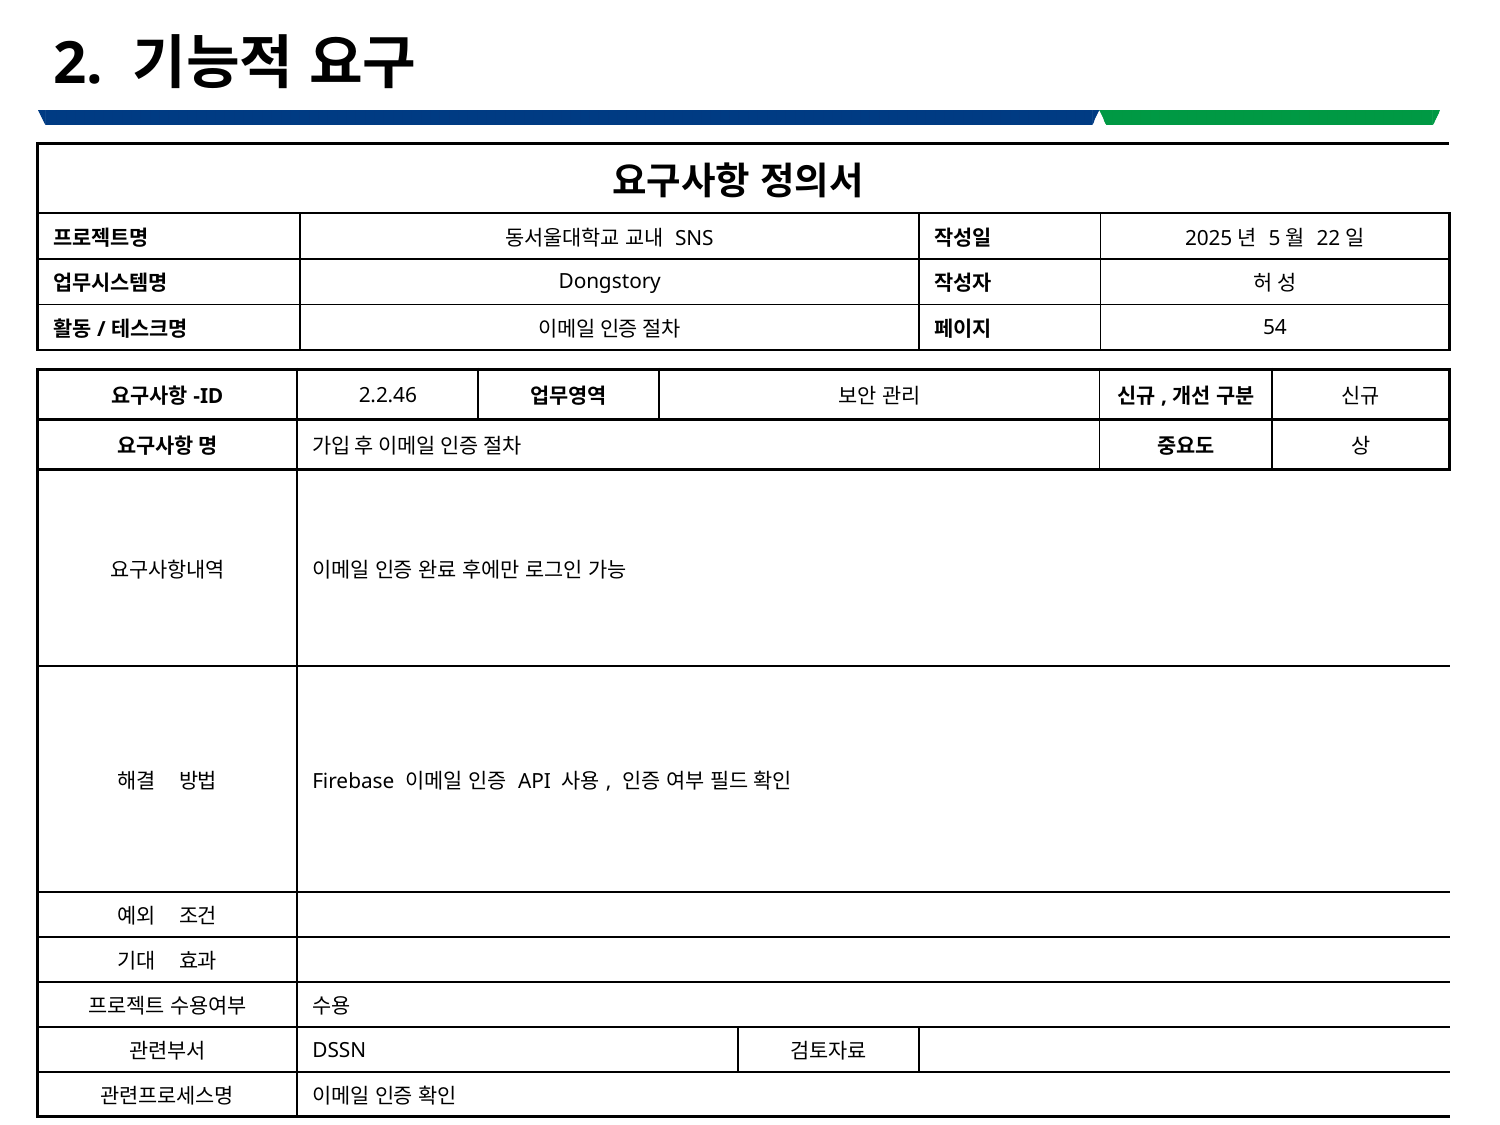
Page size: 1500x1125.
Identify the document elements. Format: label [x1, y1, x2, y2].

table_cell [920, 305, 1100, 349]
table_cell [1101, 214, 1448, 258]
table_header [39, 145, 1449, 212]
table_cell [298, 1073, 1450, 1115]
table_cell [39, 983, 296, 1026]
table_cell [39, 260, 299, 304]
picture [38, 110, 1440, 125]
table_cell [39, 1028, 296, 1071]
table_header [1273, 371, 1448, 418]
table_cell [1100, 421, 1271, 468]
table_cell [1101, 260, 1448, 304]
table_cell [298, 421, 1099, 468]
table_cell [298, 667, 1450, 891]
table_cell [39, 667, 296, 891]
table_cell [39, 893, 296, 936]
table_cell [739, 1028, 918, 1071]
table_cell [1101, 305, 1448, 349]
table_header [1100, 371, 1271, 418]
table_cell [39, 938, 296, 981]
table_cell [39, 214, 299, 258]
table_cell [298, 893, 1450, 936]
table_cell [1273, 421, 1448, 468]
table_header [39, 371, 296, 418]
table_cell [920, 260, 1100, 304]
table_cell [39, 1073, 296, 1115]
table_cell [298, 938, 1450, 981]
table_cell [298, 471, 1450, 665]
table_cell [920, 1028, 1450, 1071]
table_cell [301, 214, 918, 258]
table_cell [39, 471, 296, 665]
table_cell [301, 305, 918, 349]
table_cell [298, 1028, 737, 1071]
table_header [298, 371, 477, 418]
table_cell [301, 260, 918, 304]
table_header [660, 371, 1099, 418]
table_cell [920, 214, 1100, 258]
table_cell [39, 305, 299, 349]
table_cell [298, 983, 1450, 1026]
table_cell [39, 421, 296, 468]
title [38, 31, 843, 97]
table_header [479, 371, 658, 418]
